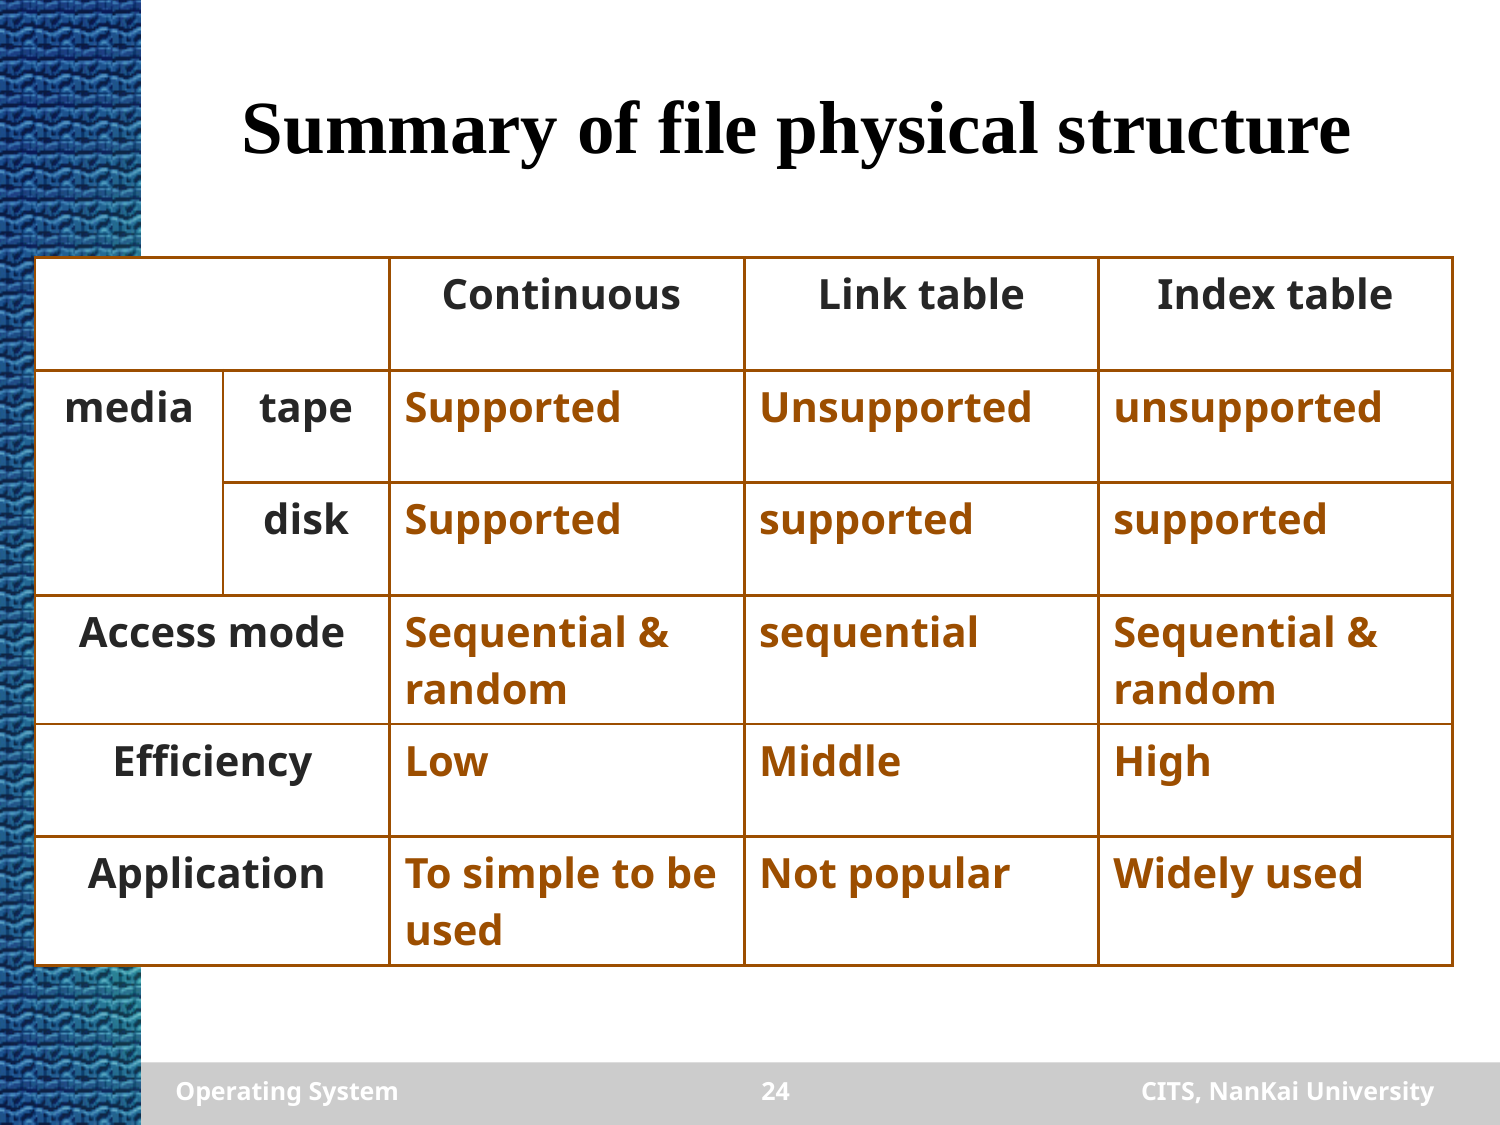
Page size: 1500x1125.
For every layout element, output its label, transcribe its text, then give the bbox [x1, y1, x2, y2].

table_cell tape [224, 372, 388, 481]
table_cell Sequential & random [1100, 597, 1451, 723]
table_cell Middle [746, 725, 1097, 835]
table_cell Unsupported [746, 372, 1097, 481]
table_cell Supported [391, 484, 743, 594]
table_cell High [1100, 725, 1451, 835]
table_header Link table [746, 259, 1097, 369]
table_cell Low [391, 725, 743, 835]
picture [0, 0, 141, 1125]
slide_number Operating System [160, 1067, 574, 1118]
table_cell Application [36, 838, 388, 964]
table_cell Efficiency [36, 725, 388, 835]
table_header Index table [1100, 259, 1451, 369]
table_cell unsupported [1100, 372, 1451, 481]
table_cell supported [1100, 484, 1451, 594]
table_cell media [36, 372, 222, 594]
table_cell Access mode [36, 597, 388, 723]
table_header Continuous [391, 259, 743, 369]
table_cell sequential [746, 597, 1097, 723]
table_cell supported [746, 484, 1097, 594]
title Summary of file physical structure [159, 50, 1436, 197]
slide_number 24 [600, 1067, 951, 1118]
table_cell Sequential & random [391, 597, 743, 723]
table_cell disk [224, 484, 388, 594]
footer CITS, NanKai University [974, 1067, 1451, 1118]
table_header [36, 259, 388, 369]
table_cell Widely used [1100, 838, 1451, 964]
table_cell To simple to be used [391, 838, 743, 964]
table_cell Not popular [746, 838, 1097, 964]
table_cell Supported [391, 372, 743, 481]
